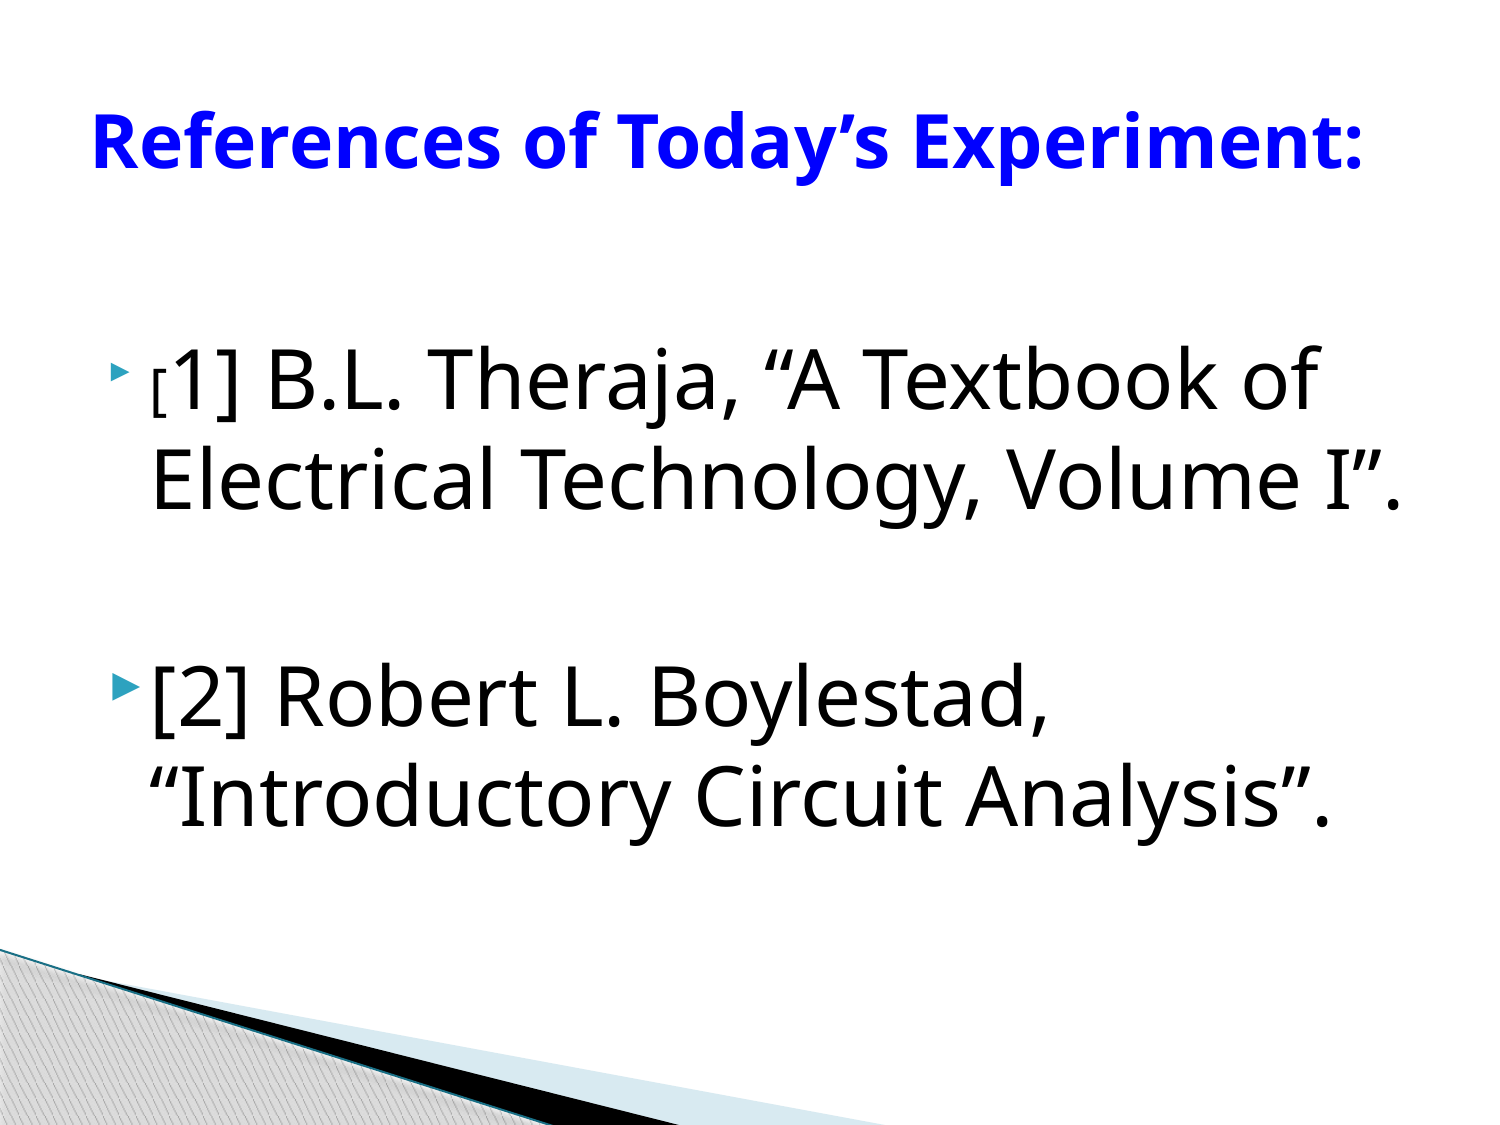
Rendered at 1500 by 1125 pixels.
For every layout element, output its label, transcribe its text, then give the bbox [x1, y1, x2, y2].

title References of Today’s Experiment: [75, 45, 1425, 233]
list [1] B.L. Theraja, “A Textbook of Electrical Technology, Volume I”. [2] Robert L. Boylestad, “Introductory Circuit Analysis”. [75, 243, 1425, 986]
